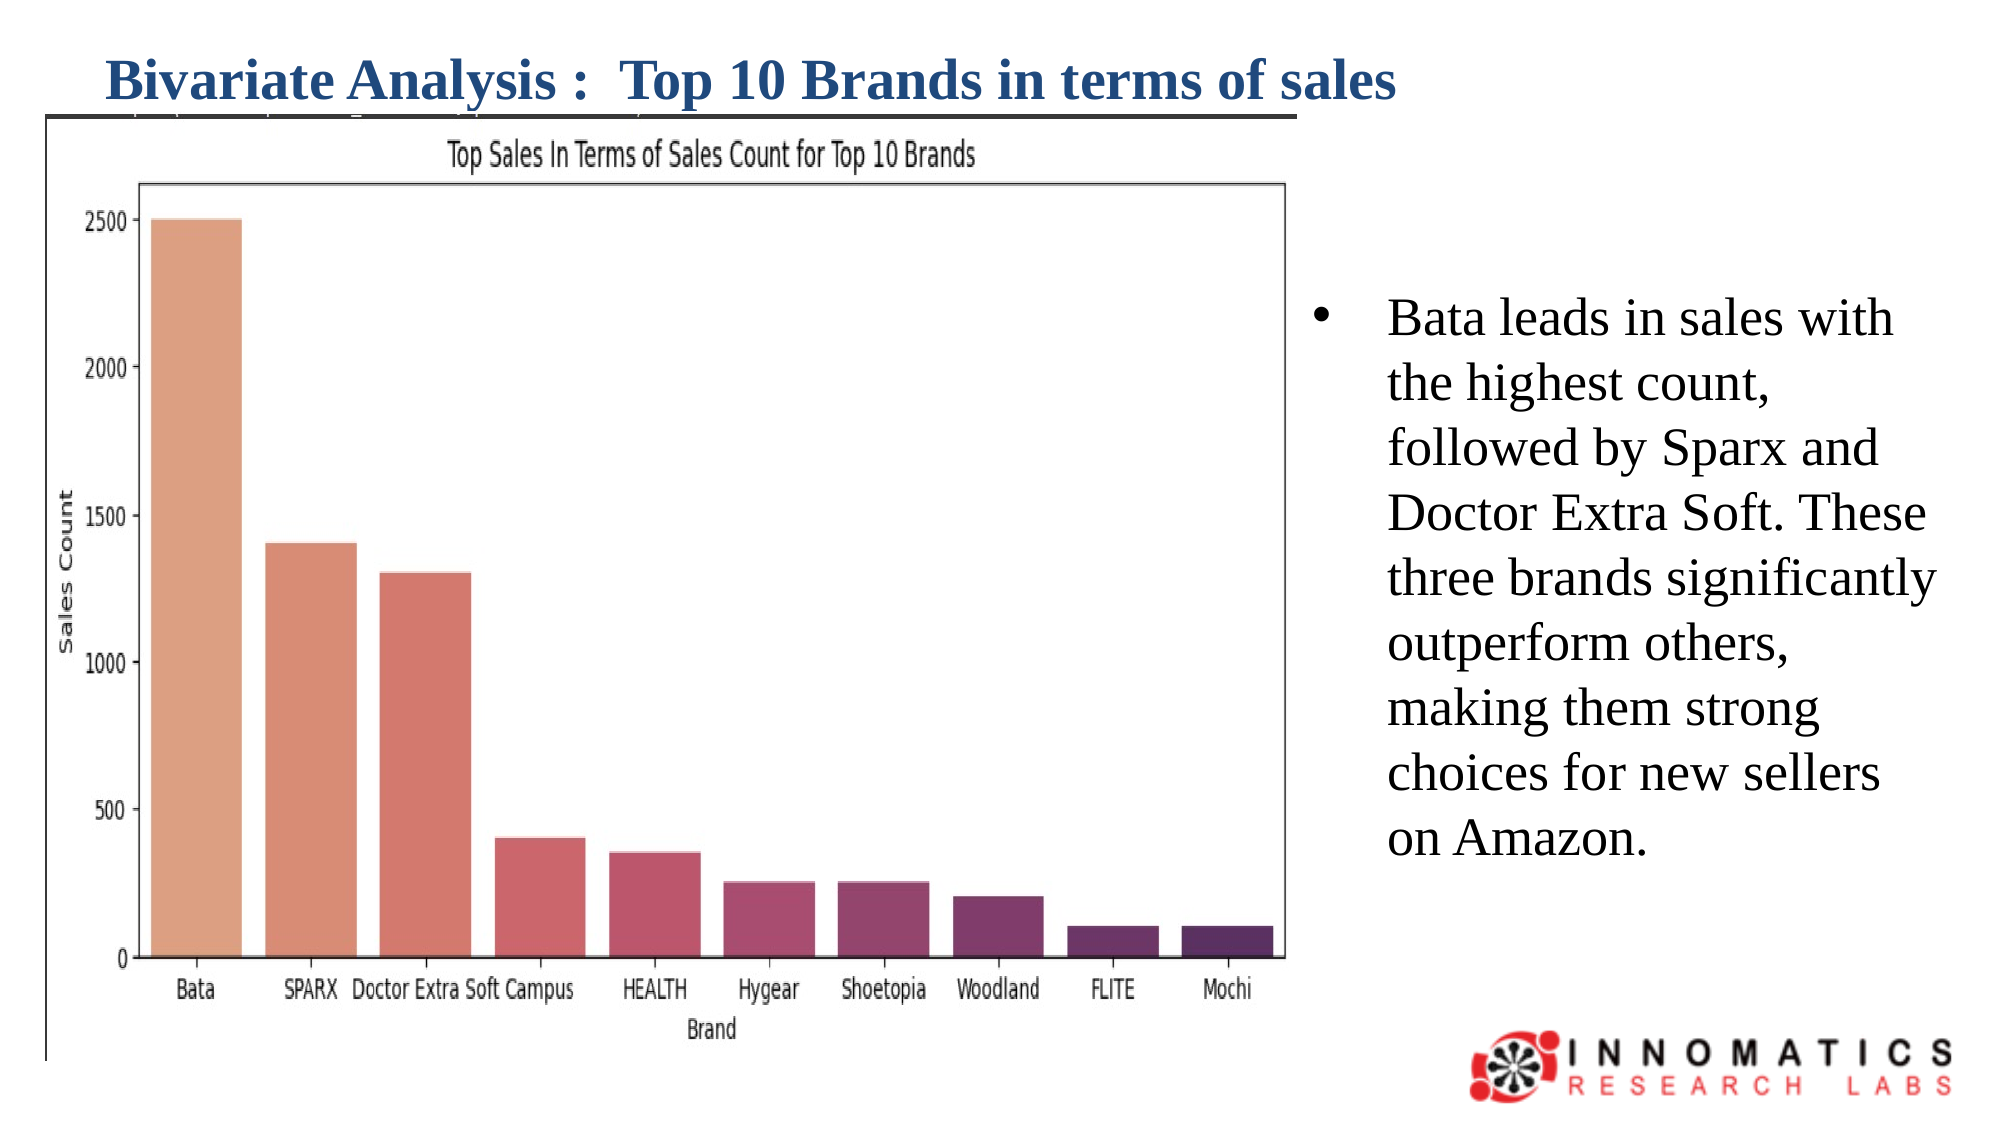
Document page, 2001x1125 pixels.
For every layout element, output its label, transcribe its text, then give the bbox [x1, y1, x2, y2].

picture [1445, 1014, 1975, 1125]
title Bivariate Analysis : Top 10 Brands in terms of sales [90, 38, 1934, 125]
list Bata leads in sales with the highest count, followed by Sparx and Doctor Extra Soft. These three brands significantly outperform others, making them strong choices for new sellers on Amazon. [1301, 247, 1957, 901]
picture [43, 110, 1298, 1065]
